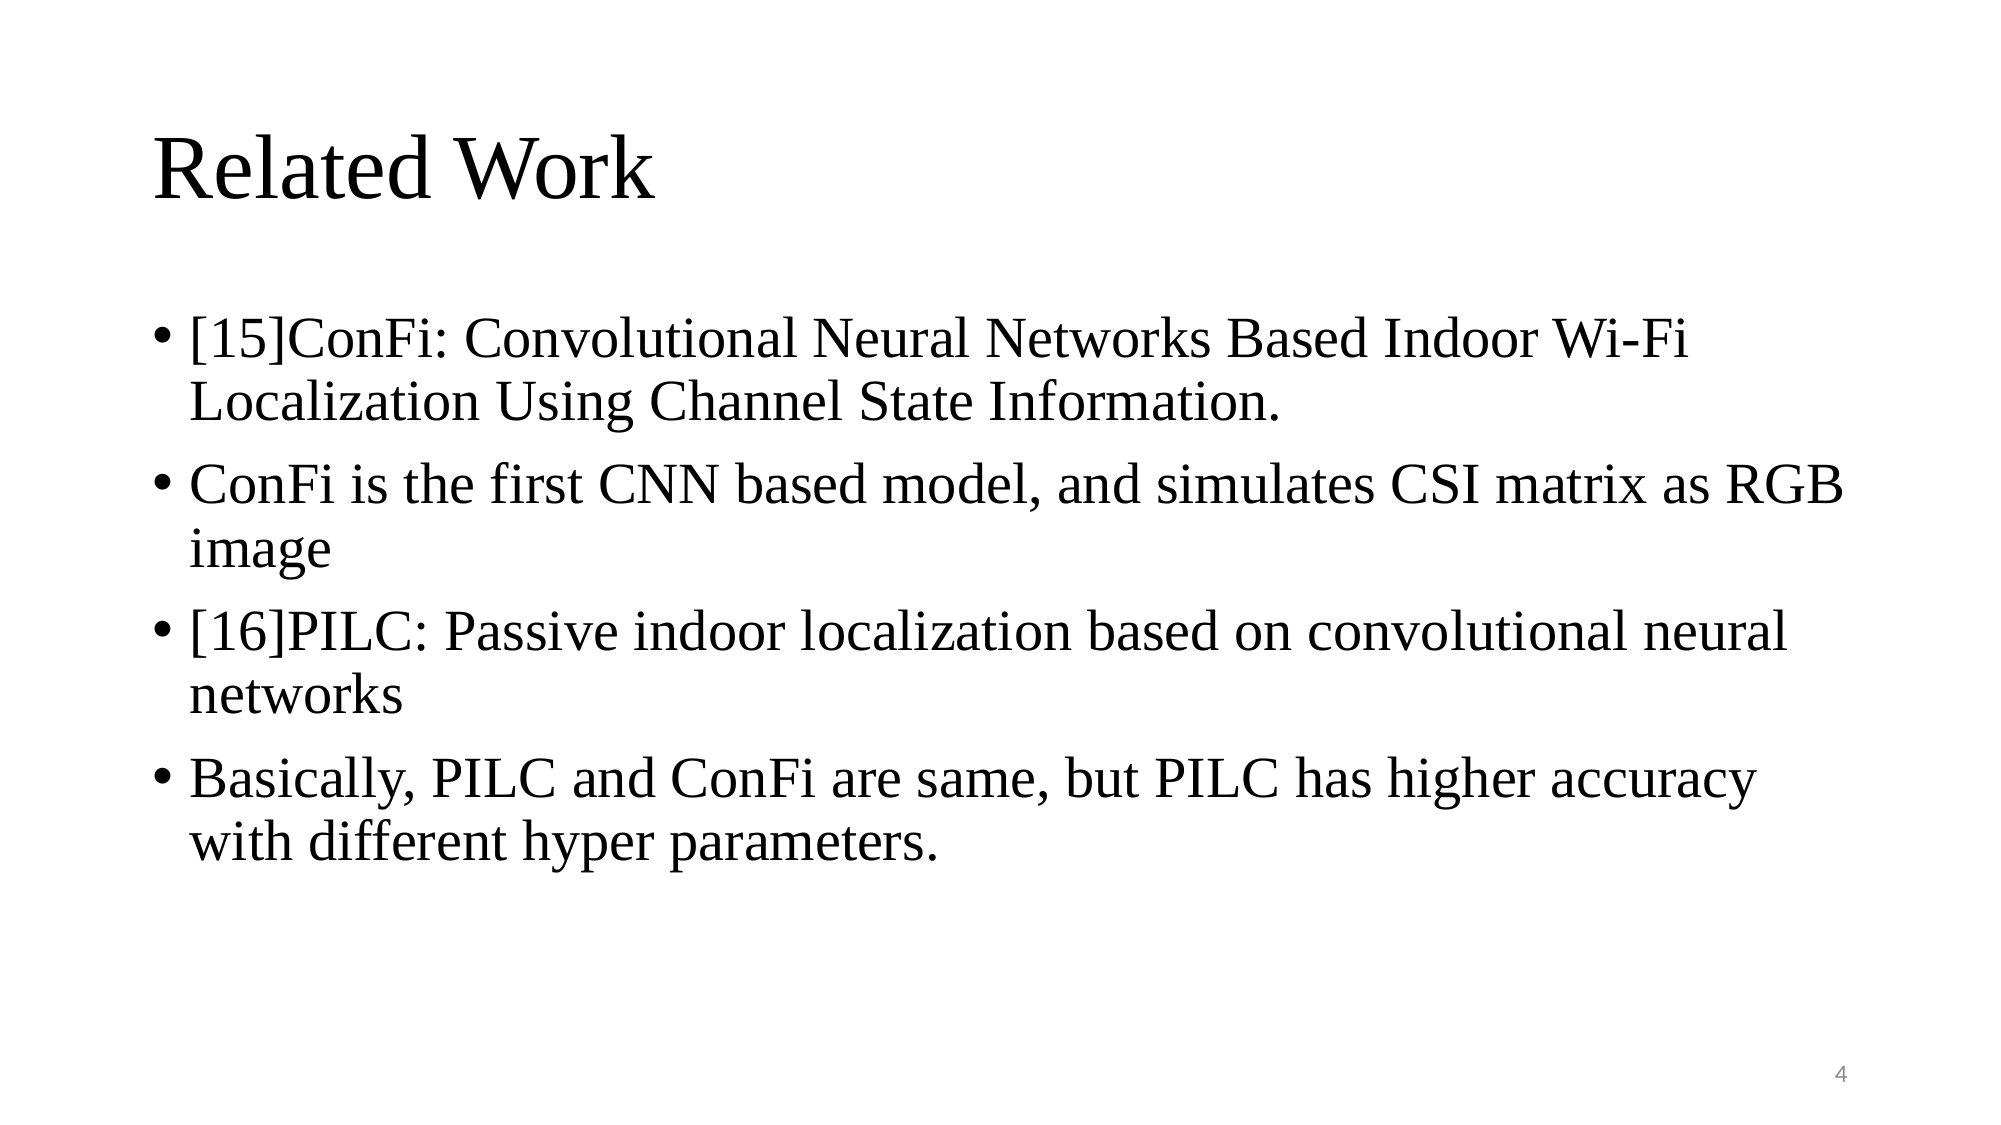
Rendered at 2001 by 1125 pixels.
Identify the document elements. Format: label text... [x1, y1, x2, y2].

list [15]ConFi: Convolutional Neural Networks Based Indoor Wi-Fi Localization Using Channel State Information. ConFi is the first CNN based model, and simulates CSI matrix as RGB image [16]PILC: Passive indoor localization based on convolutional neural networks Basically, PILC and ConFi are same, but PILC has higher accuracy with different hyper parameters. [137, 299, 1863, 1014]
slide_number 4 [1412, 1042, 1863, 1103]
title Related Work [137, 59, 1863, 278]
